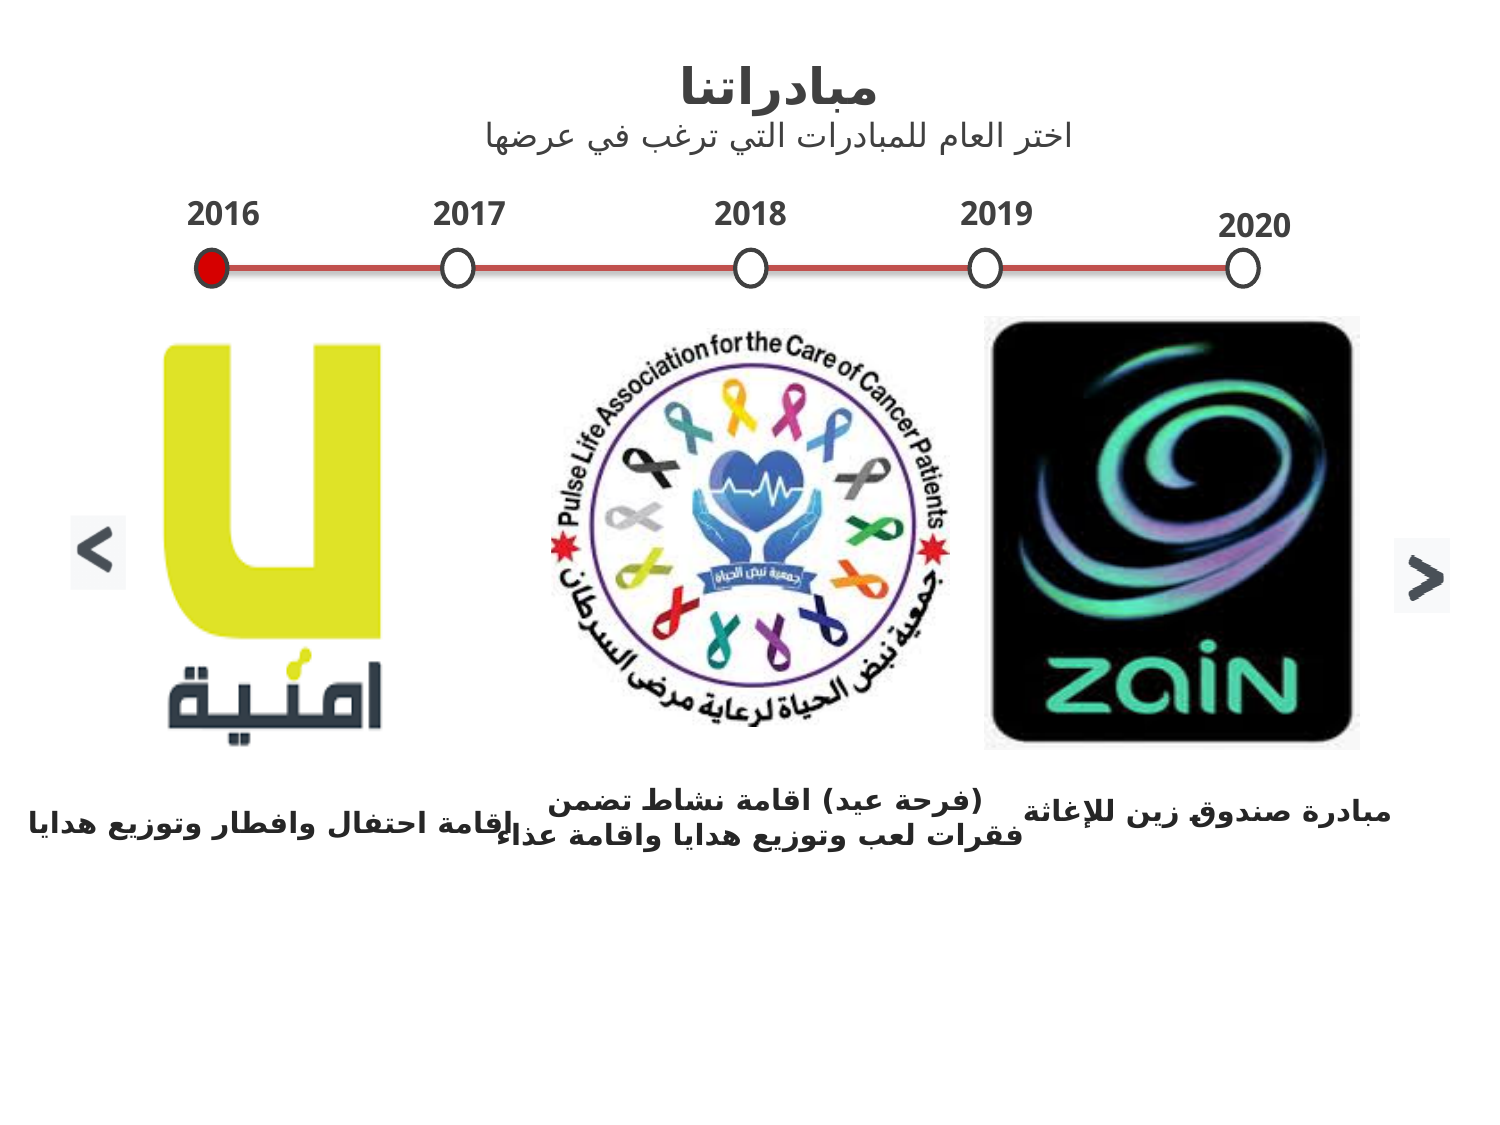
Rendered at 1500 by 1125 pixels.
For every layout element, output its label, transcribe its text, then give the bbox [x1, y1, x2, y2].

text_box [967, 247, 1003, 266]
text_box (فرحة عيد) اقامة نشاط تضمن فقرات لعب وتوزيع هدايا واقامة عذاء [481, 773, 1050, 859]
picture [0, 316, 950, 762]
text_box 2017 [409, 183, 523, 242]
text_box [440, 247, 476, 266]
text_box مبادراتنا اختر العام للمبادرات التي ترغب في عرضها [363, 46, 1196, 202]
text_box 2019 [936, 183, 1050, 242]
text_box [733, 247, 769, 266]
text_box [1225, 254, 1261, 269]
text_box مبادرة صندوق زين للإغاثة [1050, 785, 1407, 835]
text_box [734, 276, 768, 289]
text_box اقامة احتفال وافطار وتوزيع هدايا [13, 796, 529, 847]
text_box [193, 247, 230, 270]
picture [1394, 538, 1451, 614]
text_box 2016 [163, 183, 277, 242]
text_box 2018 [690, 183, 804, 242]
text_box [194, 273, 229, 289]
text_box [1226, 273, 1261, 289]
picture [984, 316, 1360, 751]
text_box [968, 276, 1002, 289]
text_box 2020 [1194, 195, 1308, 254]
text_box [441, 276, 475, 289]
